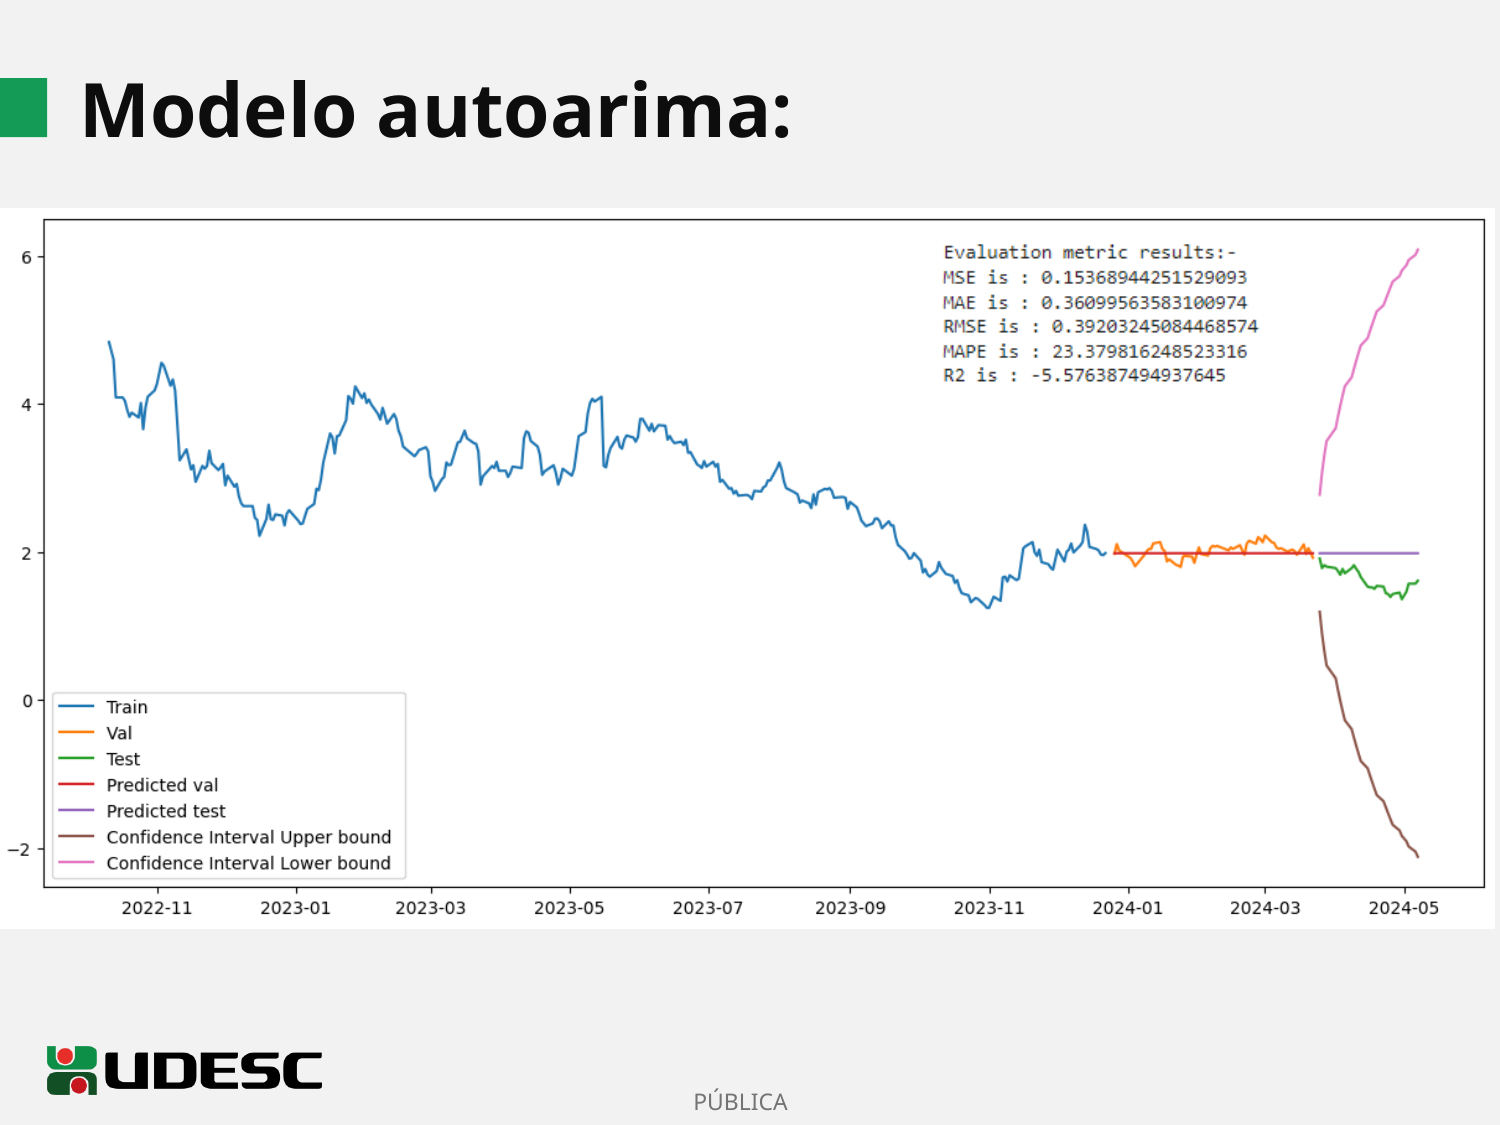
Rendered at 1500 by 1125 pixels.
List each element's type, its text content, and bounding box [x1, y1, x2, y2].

picture [0, 207, 1495, 929]
text_box [0, 76, 49, 139]
picture [46, 1046, 322, 1095]
text_box Modelo autoarima: [64, 54, 1500, 160]
